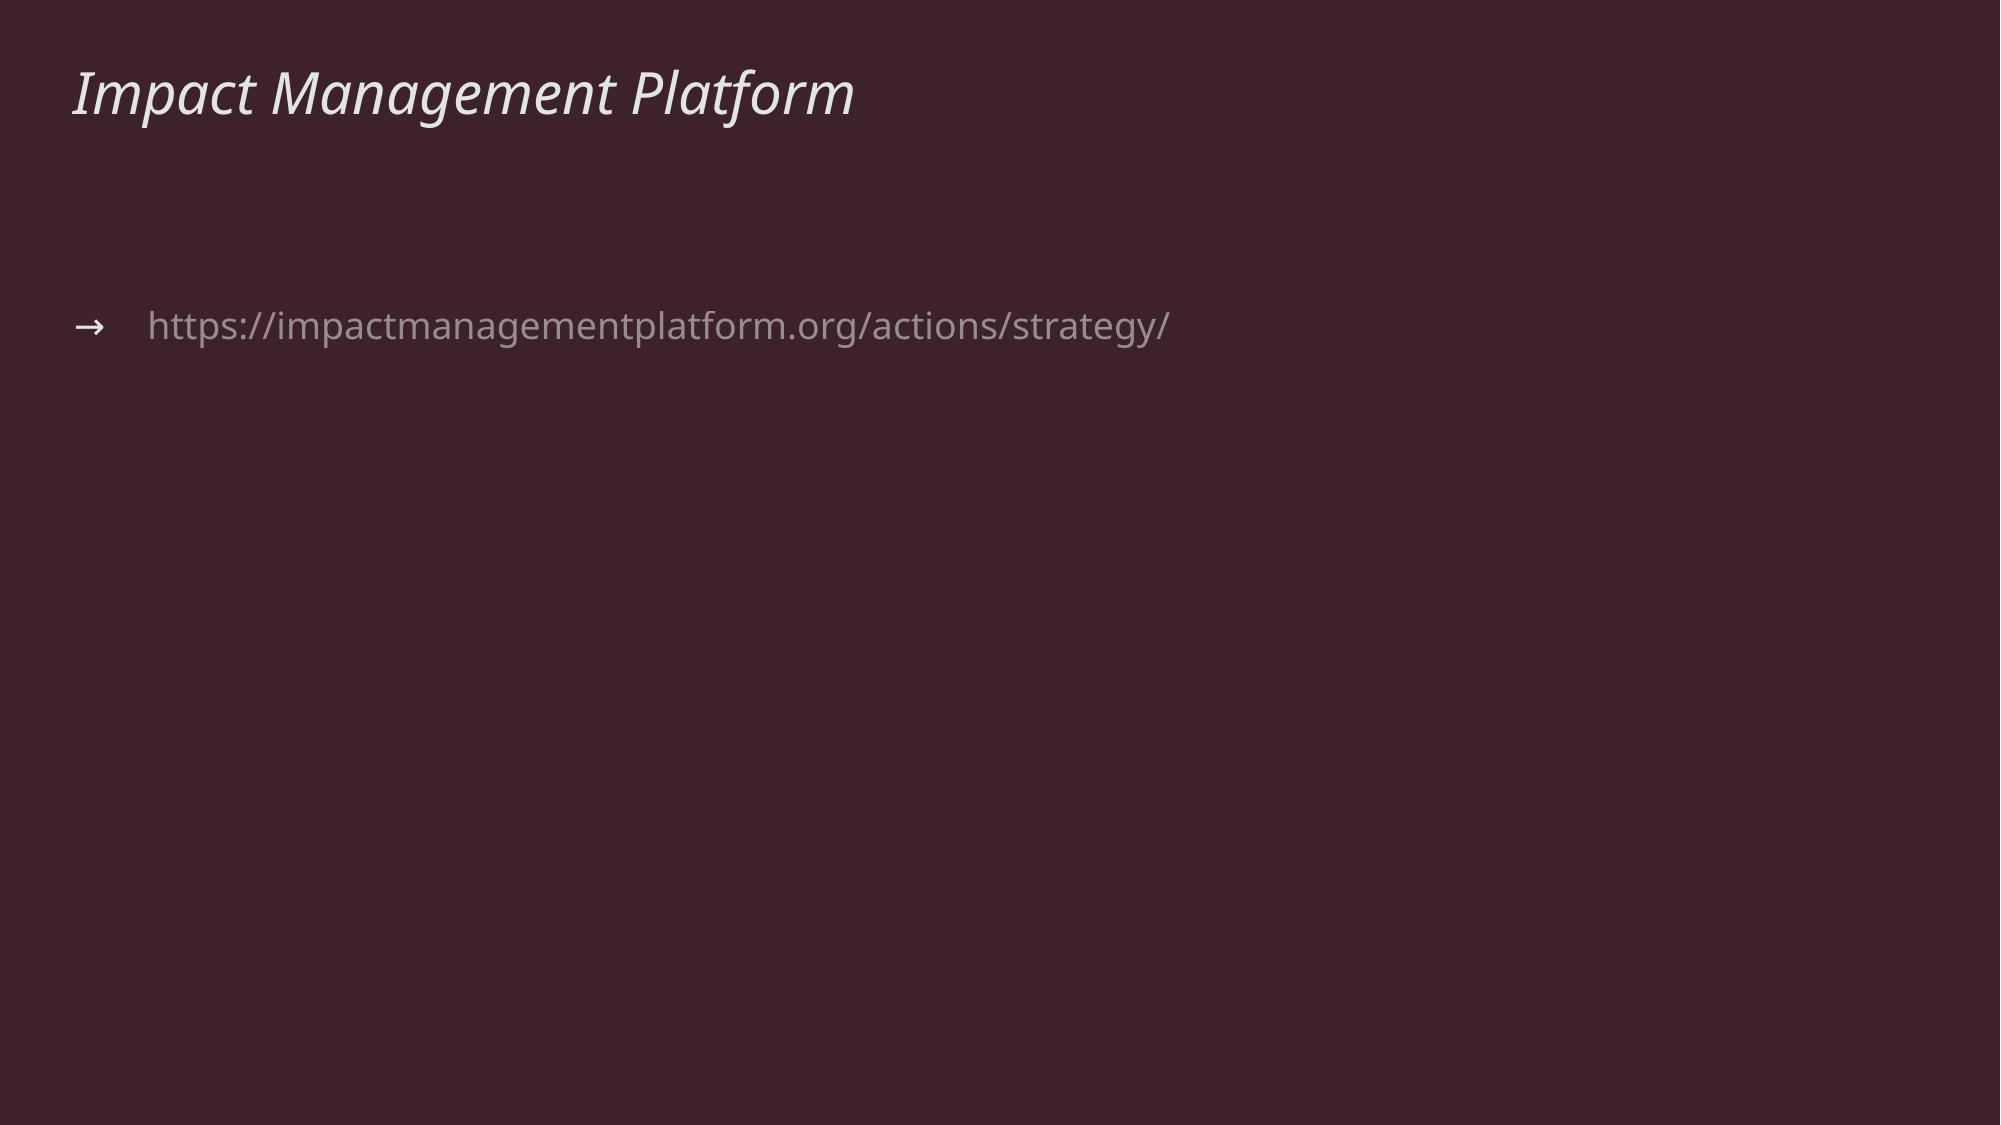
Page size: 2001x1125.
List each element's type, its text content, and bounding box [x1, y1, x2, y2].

title Impact Management Platform [73, 63, 1928, 251]
list https://impactmanagementplatform.org/actions/strategy/ [73, 284, 1927, 906]
